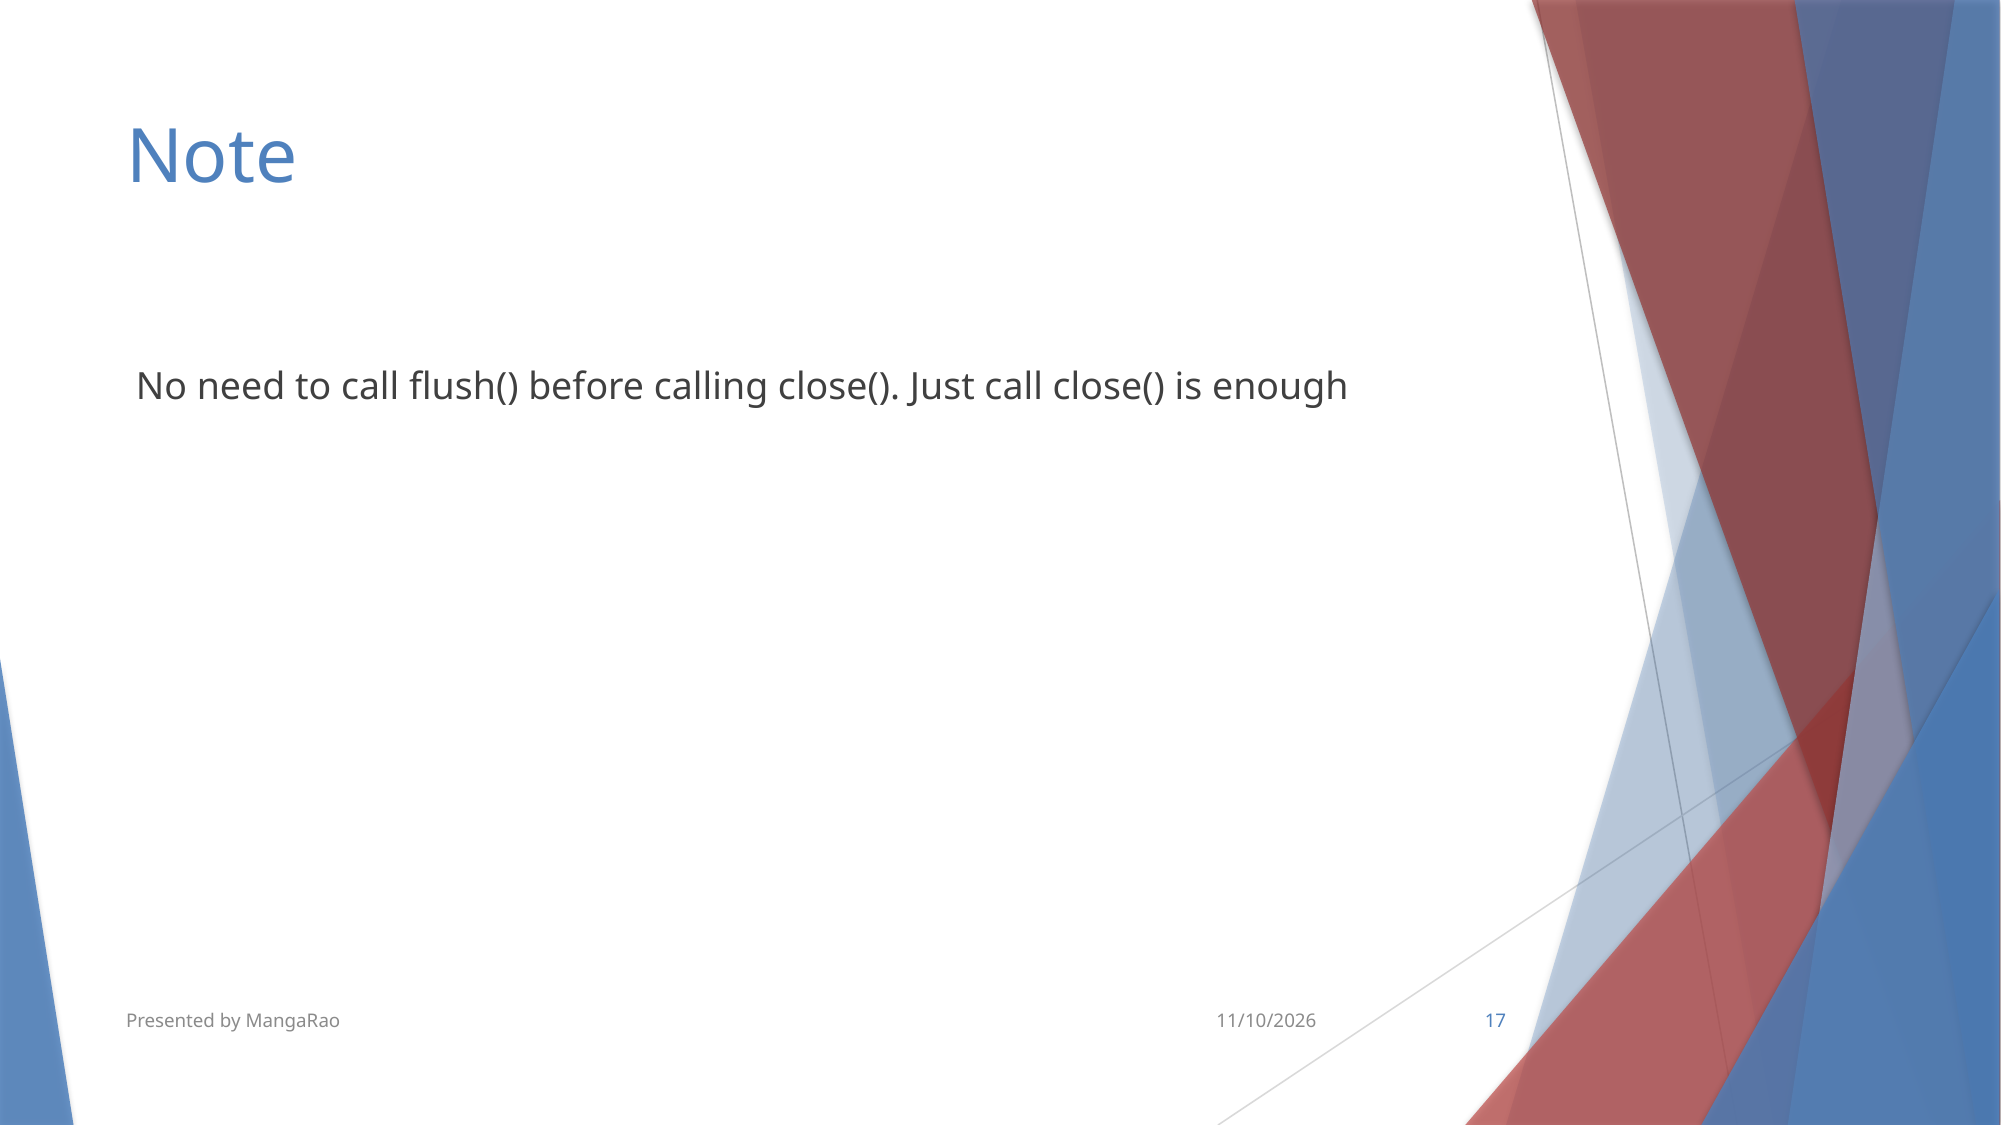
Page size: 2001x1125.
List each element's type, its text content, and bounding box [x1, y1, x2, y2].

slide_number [1181, 991, 1332, 1051]
title Note [111, 99, 1522, 317]
footer Presented by MangaRao [111, 991, 1145, 1051]
list No need to call flush() before calling close(). Just call close() is enough [111, 354, 1522, 992]
slide_number 17 [1409, 991, 1522, 1051]
